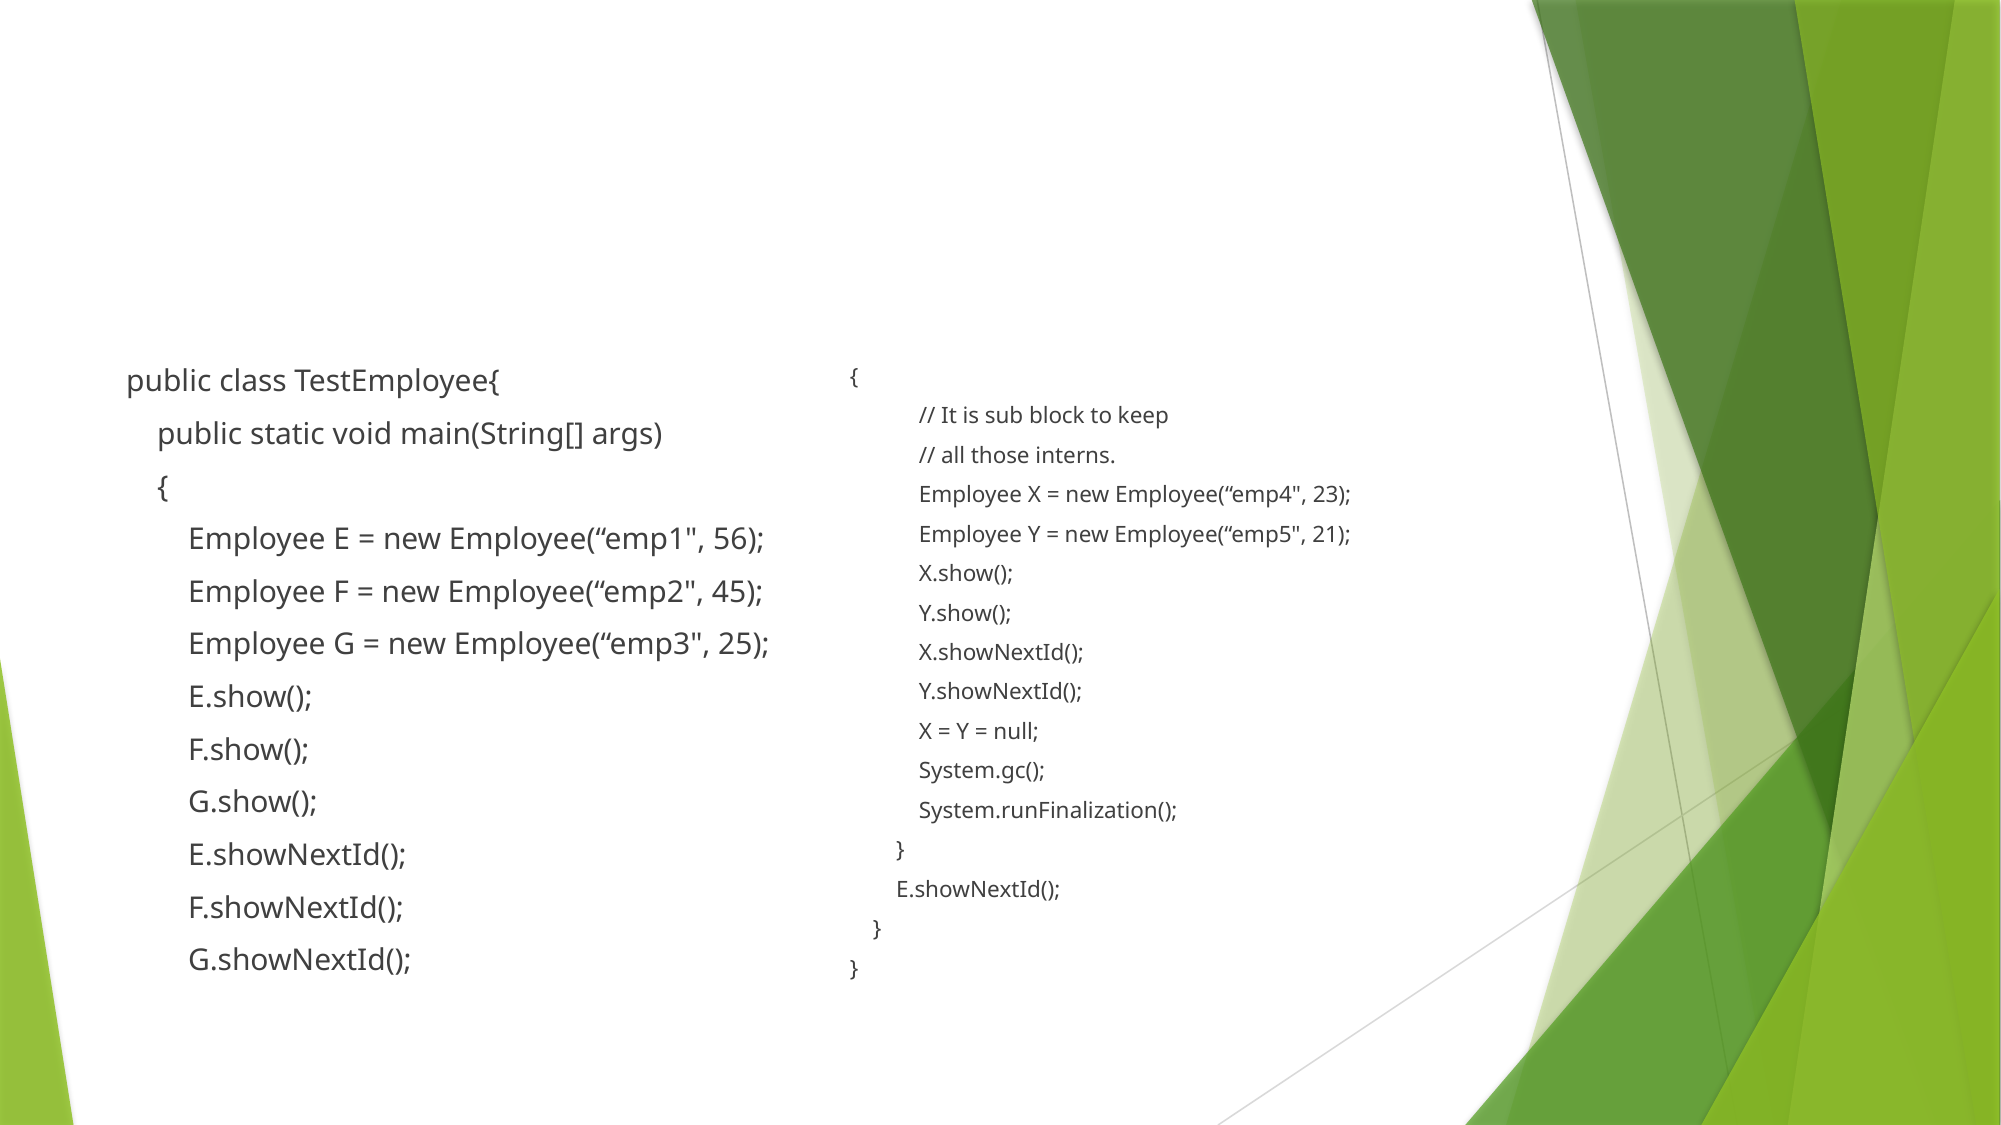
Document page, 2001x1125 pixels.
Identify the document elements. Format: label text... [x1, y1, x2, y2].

list { // It is sub block to keep // all those interns. Employee X = new Employee(“emp4", 23); Employee Y = new Employee(“emp5", 21); X.show(); Y.show(); X.showNextId(); Y.showNextId(); X = Y = null; System.gc(); System.runFinalization(); } E.showNextId(); } } [834, 354, 1522, 992]
list public class TestEmployee{ public static void main(String[] args) { Employee E = new Employee(“emp1", 56); Employee F = new Employee(“emp2", 45); Employee G = new Employee(“emp3", 25); E.show(); F.show(); G.show(); E.showNextId(); F.showNextId(); G.showNextId(); [111, 354, 798, 992]
